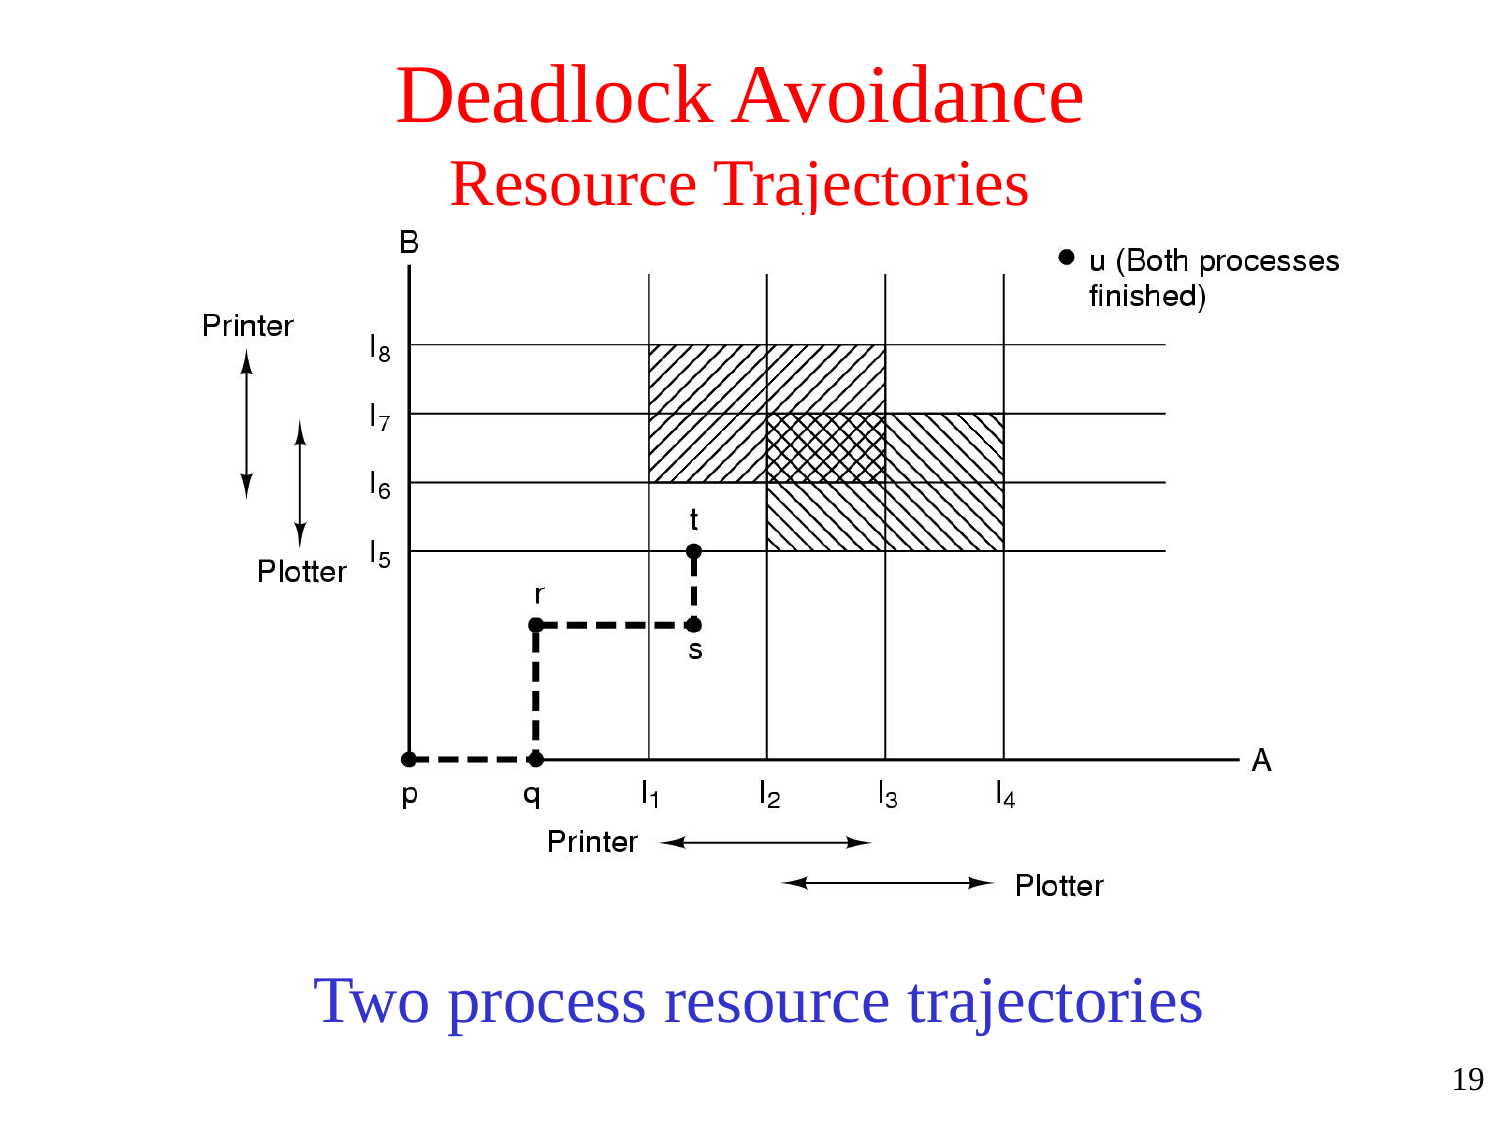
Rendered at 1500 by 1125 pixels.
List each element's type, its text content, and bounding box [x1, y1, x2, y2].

picture [197, 215, 1347, 905]
list Two process resource trajectories [121, 948, 1397, 1089]
title Deadlock Avoidance Resource Trajectories [103, 35, 1379, 223]
slide_number 19 [1429, 1050, 1500, 1125]
